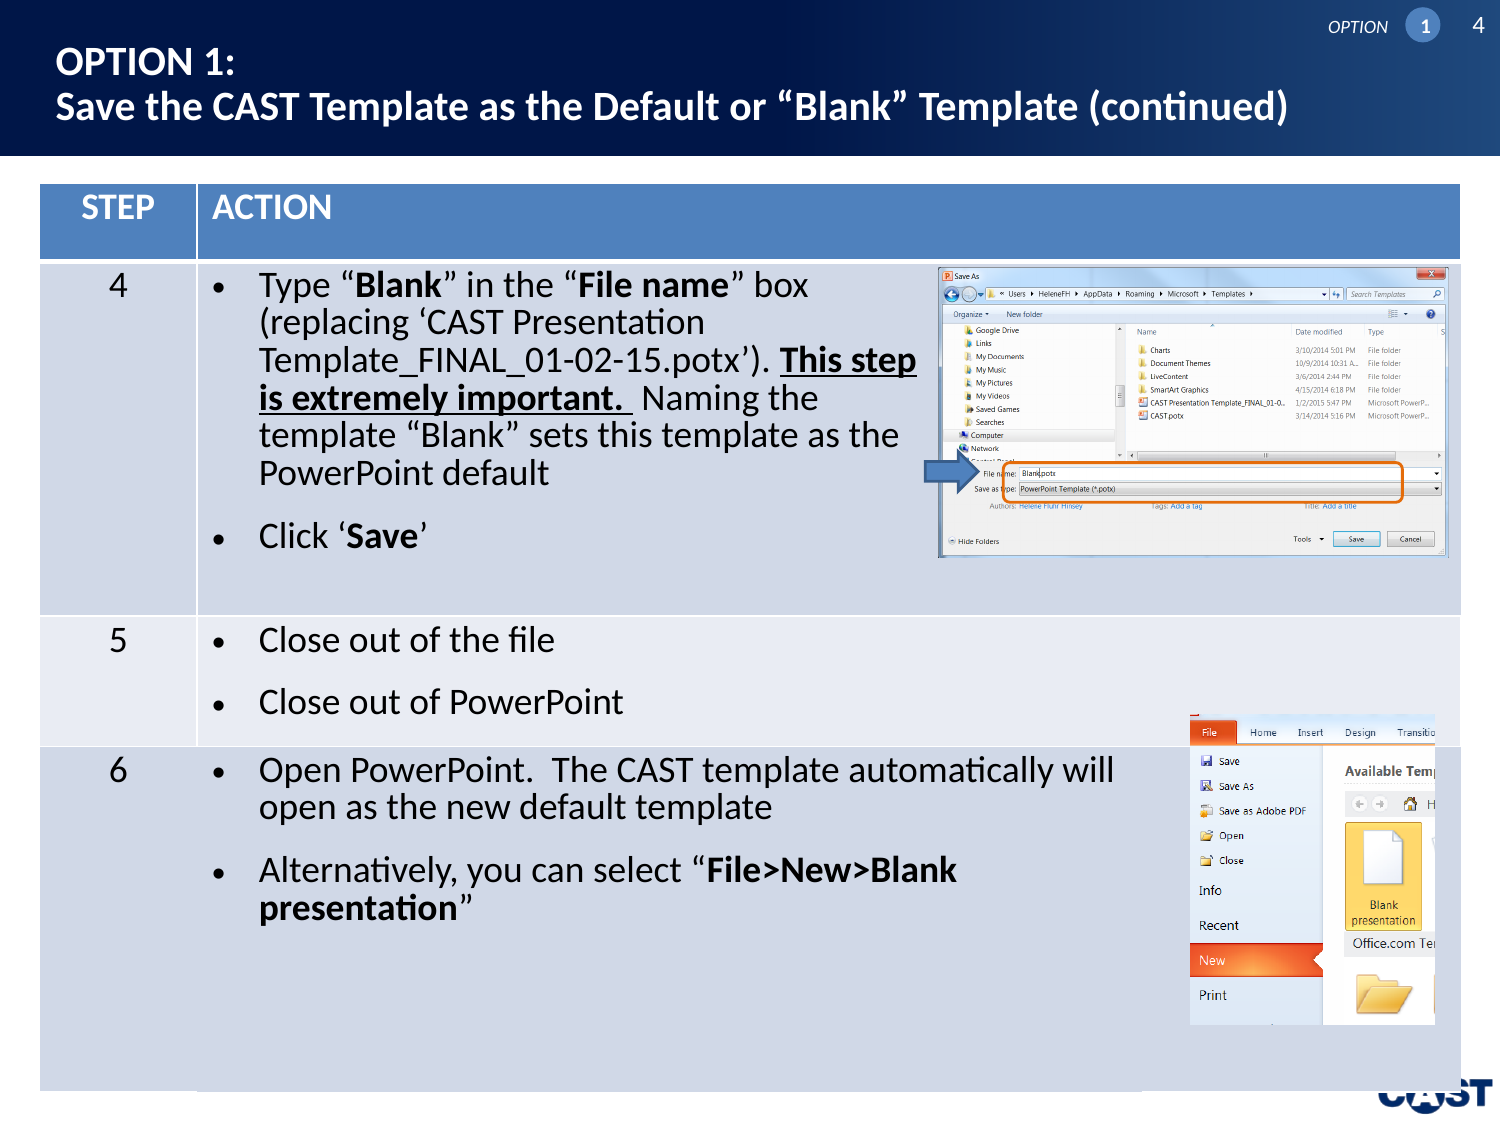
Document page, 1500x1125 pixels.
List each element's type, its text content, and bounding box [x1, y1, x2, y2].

picture [1190, 714, 1436, 1025]
table_header STEP [40, 184, 196, 259]
table_cell 4 [40, 264, 196, 615]
text_box OPTION [1312, 7, 1418, 45]
table_cell Close out of the file Close out of PowerPoint [198, 617, 1460, 746]
table_header ACTION [198, 184, 1460, 259]
table_cell Open PowerPoint. The CAST template automatically will open as the new default template Alternatively, you can select “File>New>Blank presentation” [197, 747, 1142, 1092]
text_box 1 [1403, 5, 1443, 45]
table_cell [942, 264, 1461, 615]
table_cell 5 [40, 617, 196, 746]
table_cell [1142, 747, 1461, 1091]
table_cell 6 [40, 747, 197, 1091]
title OPTION 1: Save the CAST Template as the Default or “Blank” Template (continued) [40, 37, 1429, 132]
picture [1374, 1071, 1495, 1116]
picture [923, 266, 1449, 559]
table_cell Type “Blank” in the “File name” box (replacing ‘CAST Presentation Template_FINAL_01-02-15.potx’). This step is extremely important. Naming the template “Blank” sets this template as the PowerPoint default Click ‘Save’ [198, 264, 942, 615]
